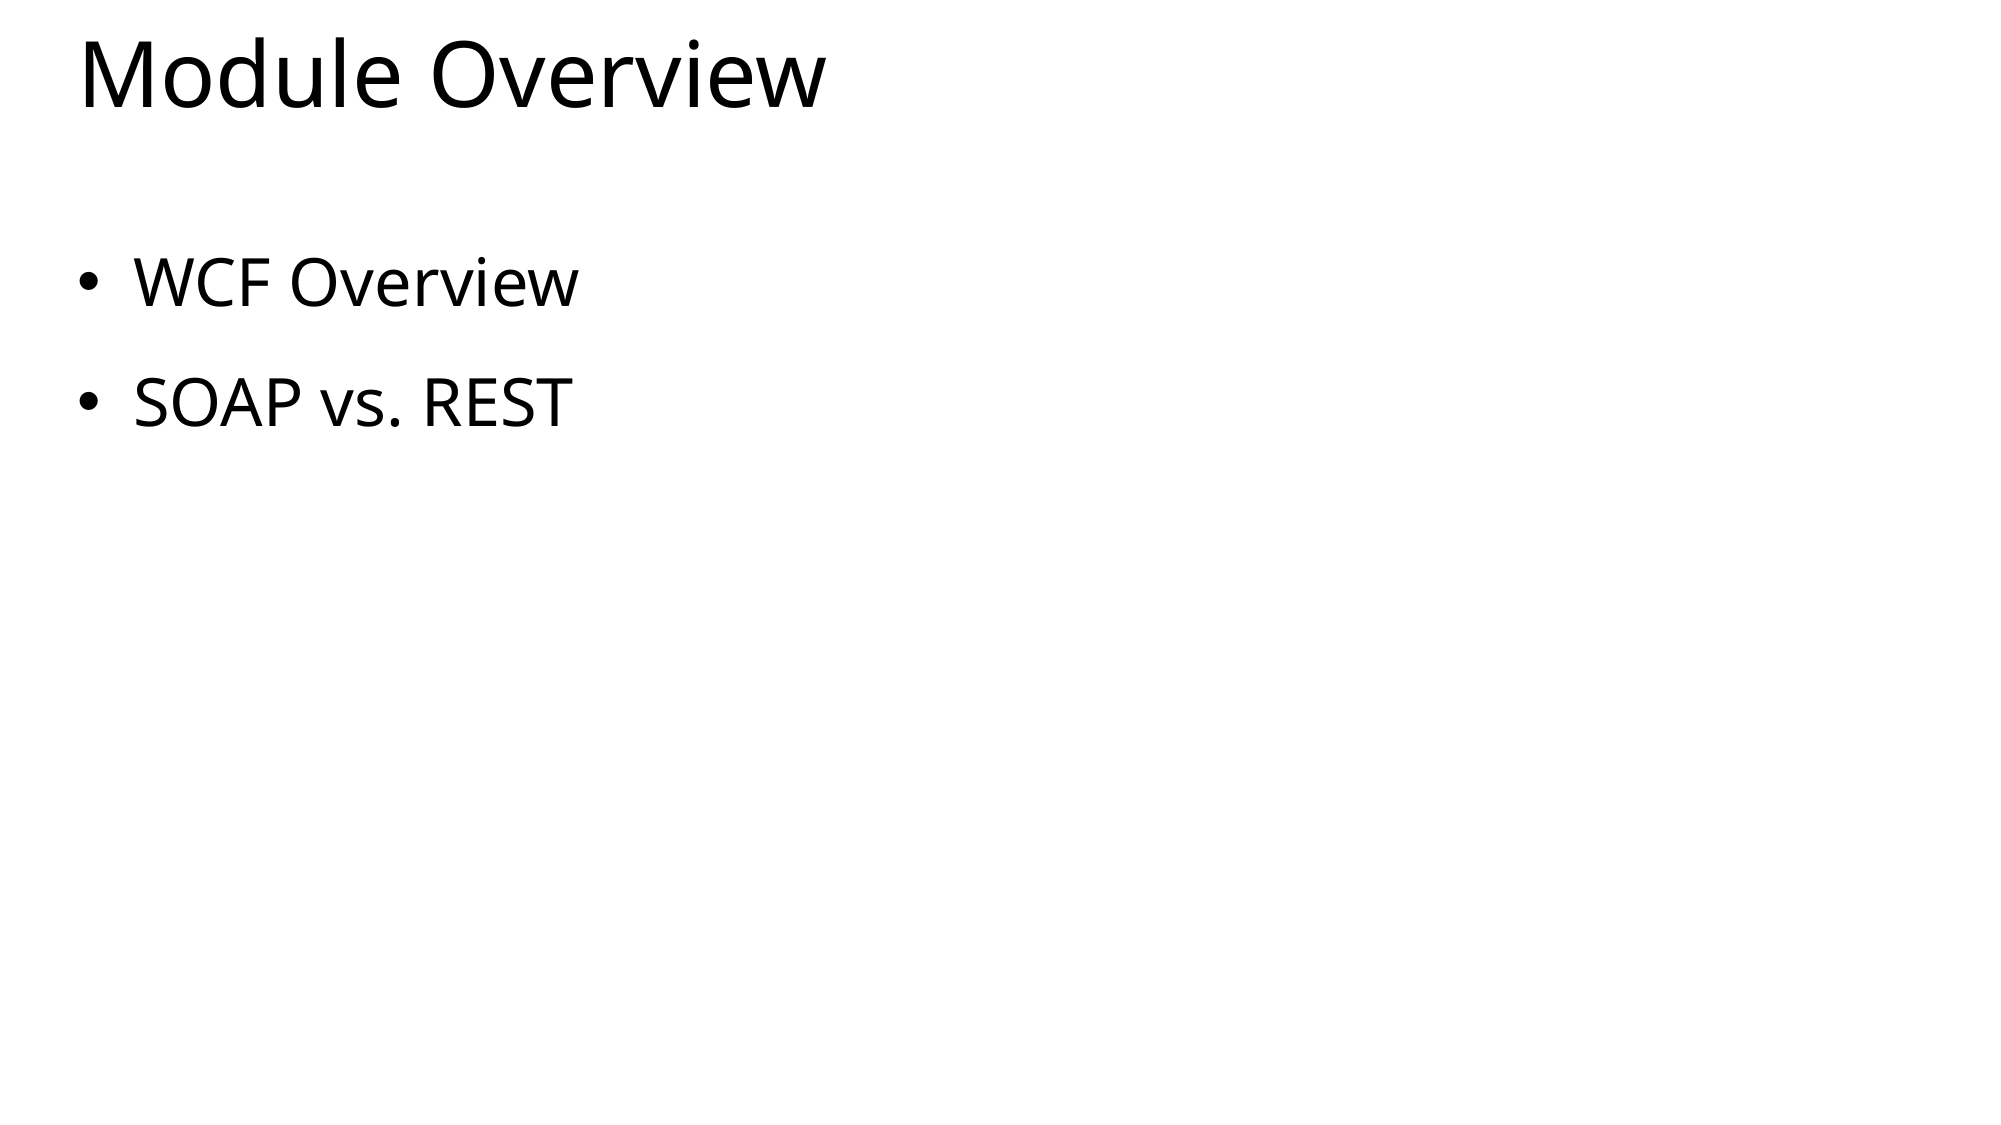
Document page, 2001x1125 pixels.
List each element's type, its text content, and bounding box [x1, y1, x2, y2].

list WCF Overview SOAP vs. REST [62, 227, 1953, 1096]
title Module Overview [62, 29, 1953, 205]
